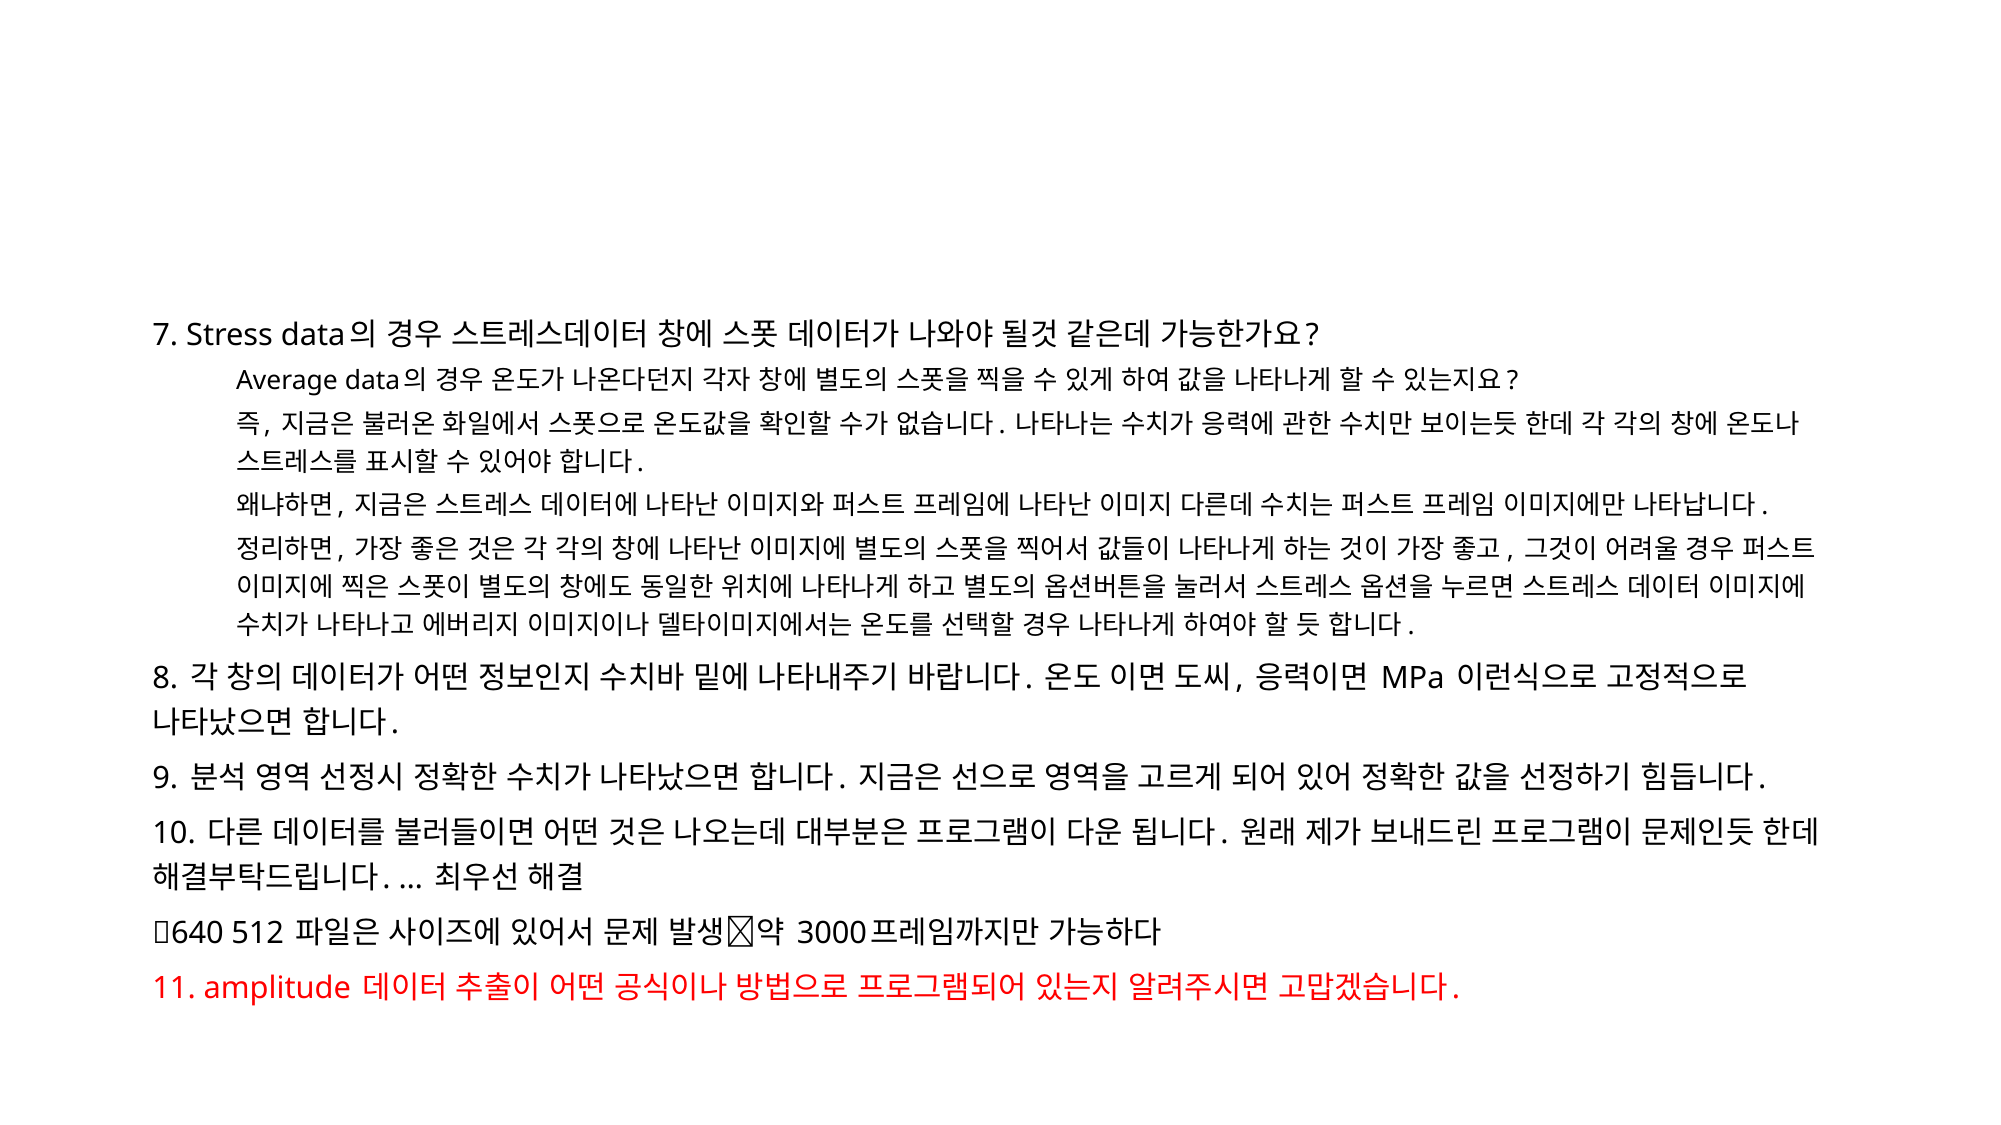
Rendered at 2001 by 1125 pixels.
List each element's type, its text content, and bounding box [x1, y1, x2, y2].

list 7. Stress data의 경우 스트레스데이터 창에 스폿 데이터가 나와야 될것 같은데 가능한가요? Average data의 경우 온도가 나온다던지 각자 창에 별도의 스폿을 찍을 수 있게 하여 값을 나타나게 할 수 있는지요? 즉, 지금은 불러온 화일에서 스폿으로 온도값을 확인할 수가 없습니다. 나타나는 수치가 응력에 관한 수치만 보이는듯 한데 각 각의 창에 온도나 스트레스를 표시할 수 있어야 합니다. 왜냐하면, 지금은 스트레스 데이터에 나타난 이미지와 퍼스트 프레임에 나타난 이미지 다른데 수치는 퍼스트 프레임 이미지에만 나타납니다. 정리하면, 가장 좋은 것은 각 각의 창에 나타난 이미지에 별도의 스폿을 찍어서 값들이 나타나게 하는 것이 가장 좋고, 그것이 어려울 경우 퍼스트 이미지에 찍은 스폿이 별도의 창에도 동일한 위치에 나타나게 하고 별도의 옵션버튼을 눌러서 스트레스 옵션을 누르면 스트레스 데이터 이미지에 수치가 나타나고 에버리지 이미지이나 델타이미지에서는 온도를 선택할 경우 나타나게 하여야 할 듯 합니다. 8. 각 창의 데이터가 어떤 정보인지 수치바 밑에 나타내주기 바랍니다. 온도 이면 도씨, 응력이면 MPa 이런식으로 고정적으로 나타났으면 합니다. 9. 분석 영역 선정시 정확한 수치가 나타났으면 합니다. 지금은 선으로 영역을 고르게 되어 있어 정확한 값을 선정하기 힘듭니다. 10. 다른 데이터를 불러들이면 어떤 것은 나오는데 대부분은 프로그램이 다운 됩니다. 원래 제가 보내드린 프로그램이 문제인듯 한데 해결부탁드립니다. … 최우선 해결 640 512 파일은 사이즈에 있어서 문제 발생약 3000프레임까지만 가능하다 11. amplitude 데이터 추출이 어떤 공식이나 방법으로 프로그램되어 있는지 알려주시면 고맙겠습니다. [137, 299, 1863, 1014]
